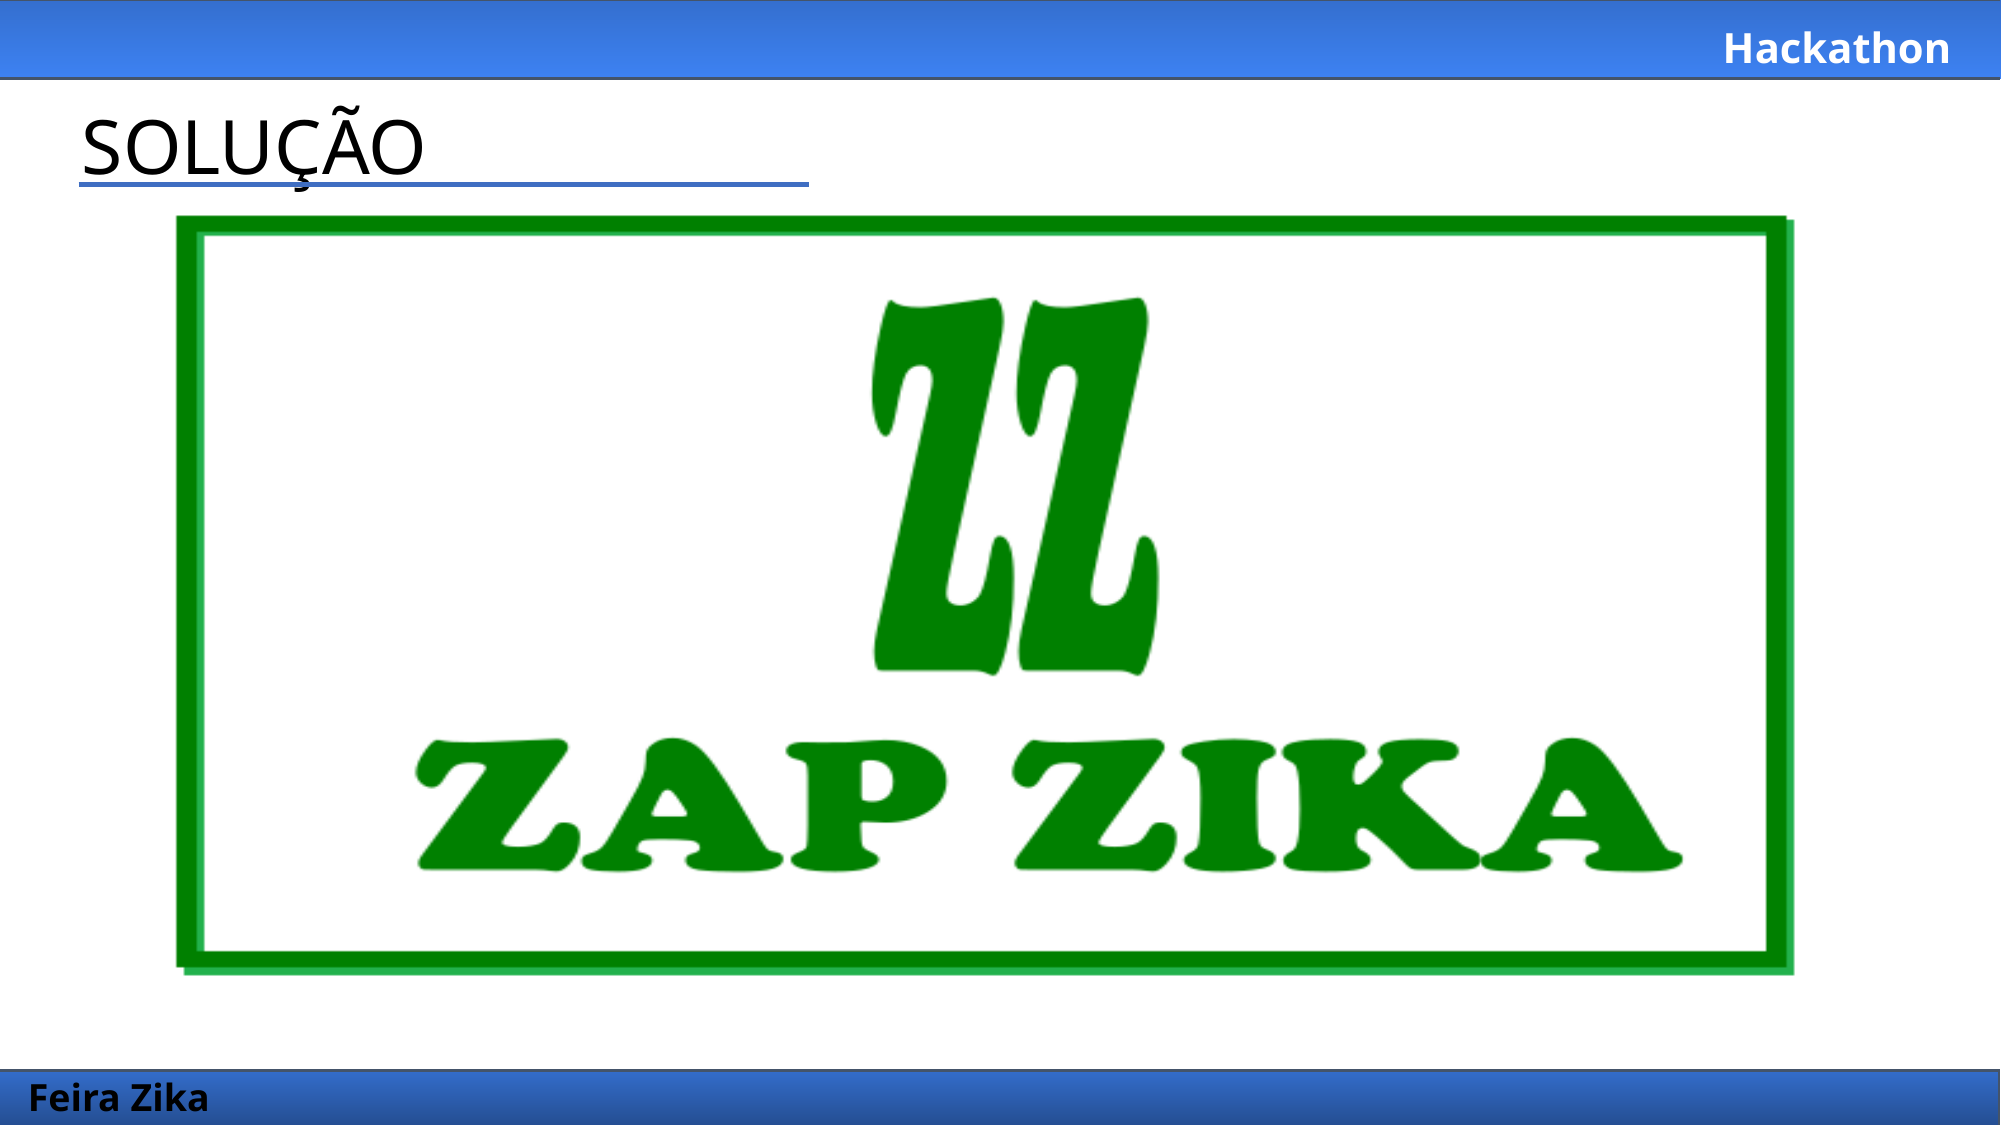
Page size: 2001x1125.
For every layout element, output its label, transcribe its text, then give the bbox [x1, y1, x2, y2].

text_box [0, 1070, 2000, 1125]
text_box Feira Zika [0, 1058, 226, 1115]
text_box [0, 0, 2000, 79]
title SOLUÇÃO [66, 90, 1827, 211]
picture [166, 170, 1834, 1012]
text_box Hackathon [1397, 7, 1967, 64]
